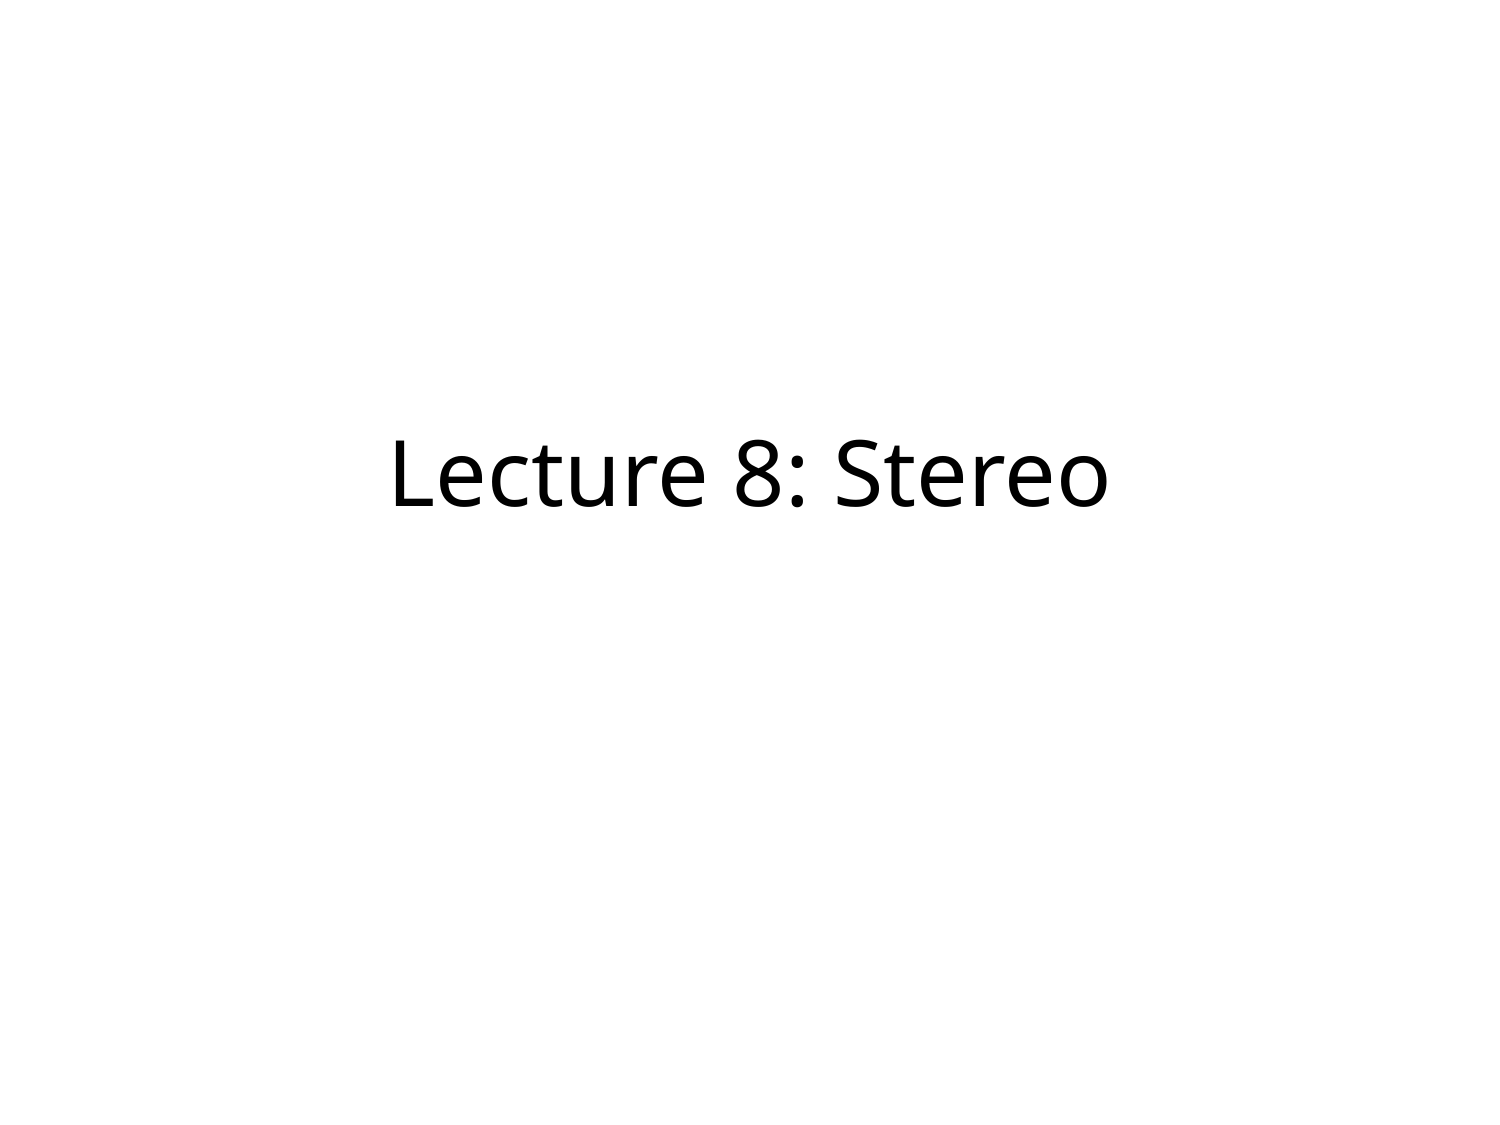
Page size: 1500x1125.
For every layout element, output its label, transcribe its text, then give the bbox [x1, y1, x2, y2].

title Lecture 8: Stereo [112, 349, 1388, 591]
